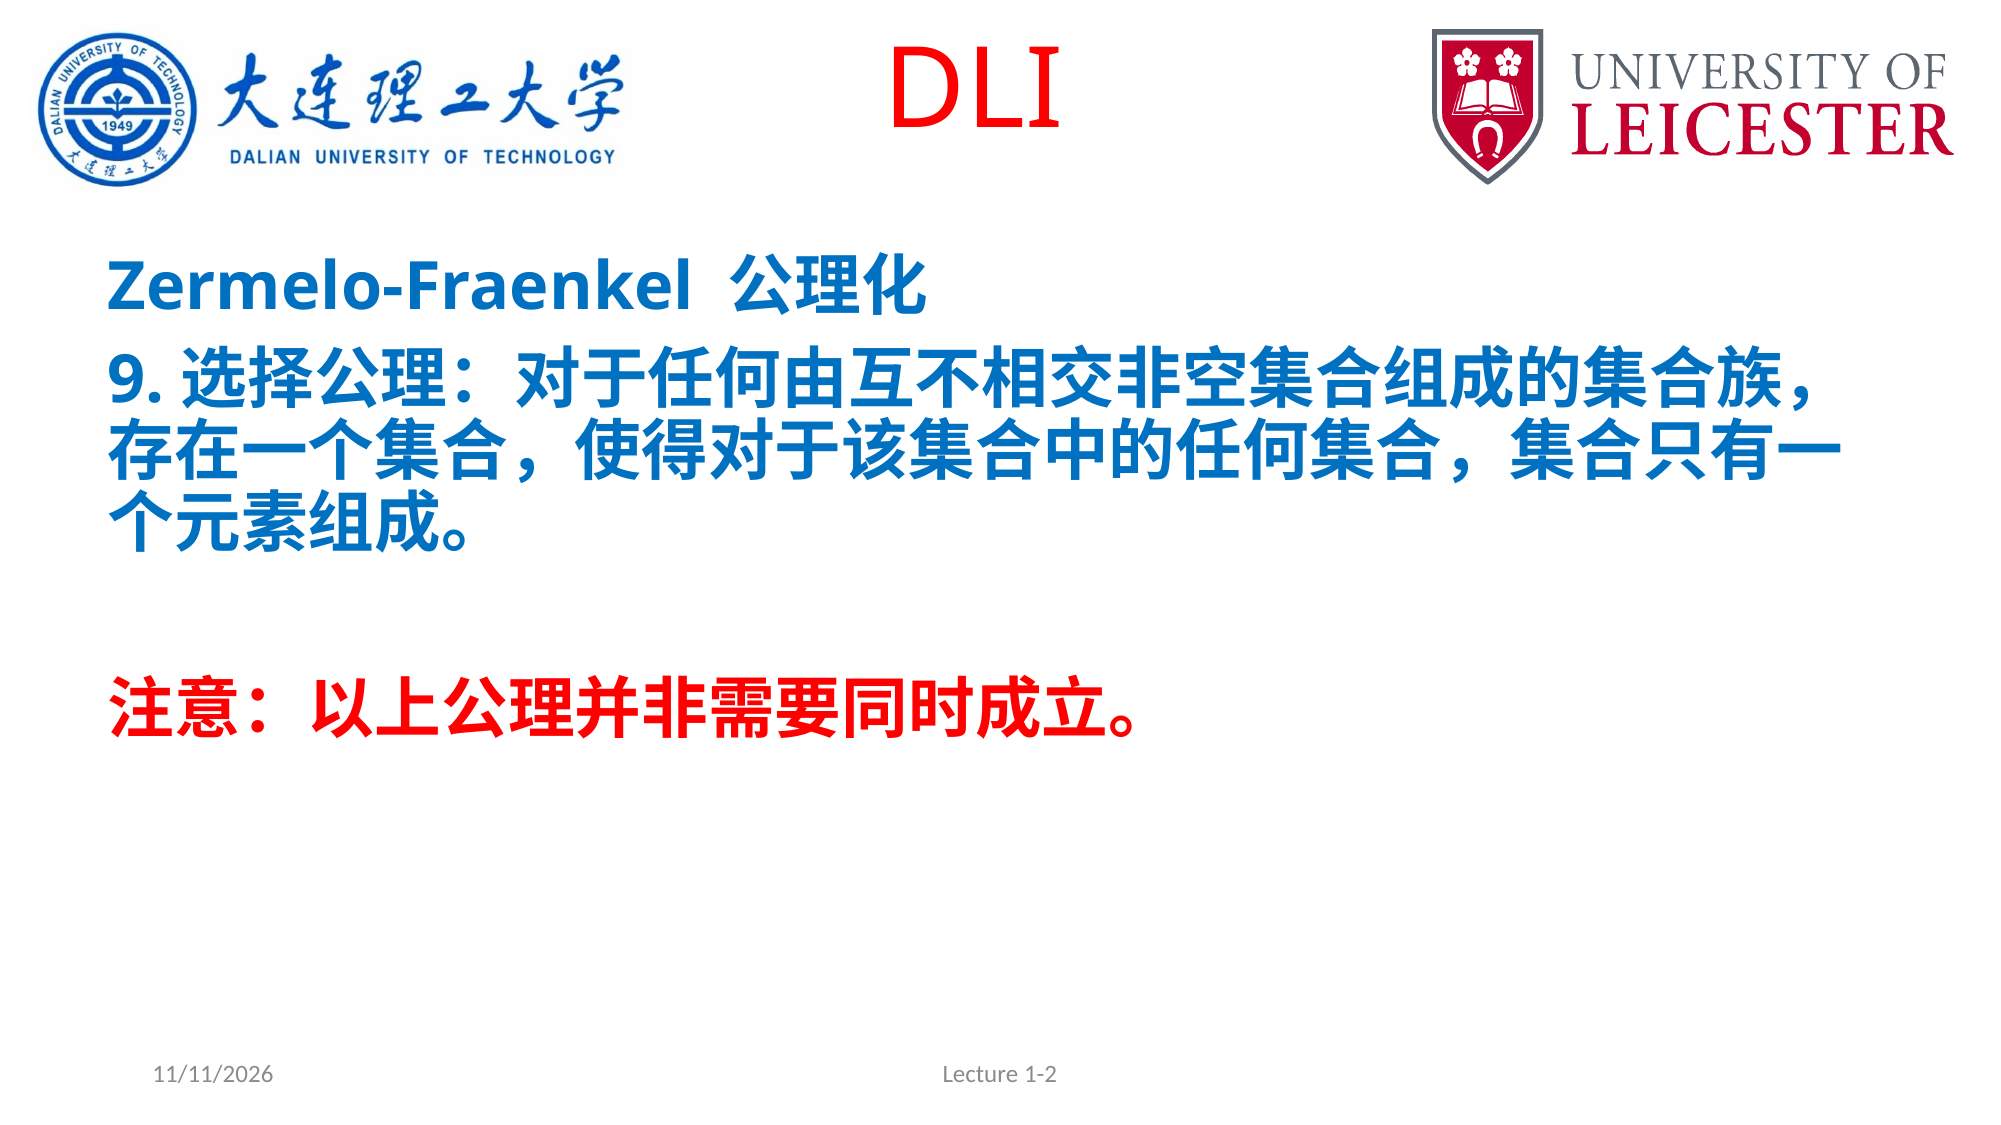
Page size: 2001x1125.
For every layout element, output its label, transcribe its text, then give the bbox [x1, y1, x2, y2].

picture [1432, 29, 1954, 185]
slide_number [137, 1042, 588, 1103]
text_box DLI [675, 7, 1376, 158]
picture [28, 7, 675, 205]
footer Lecture 1-2 [662, 1042, 1338, 1103]
